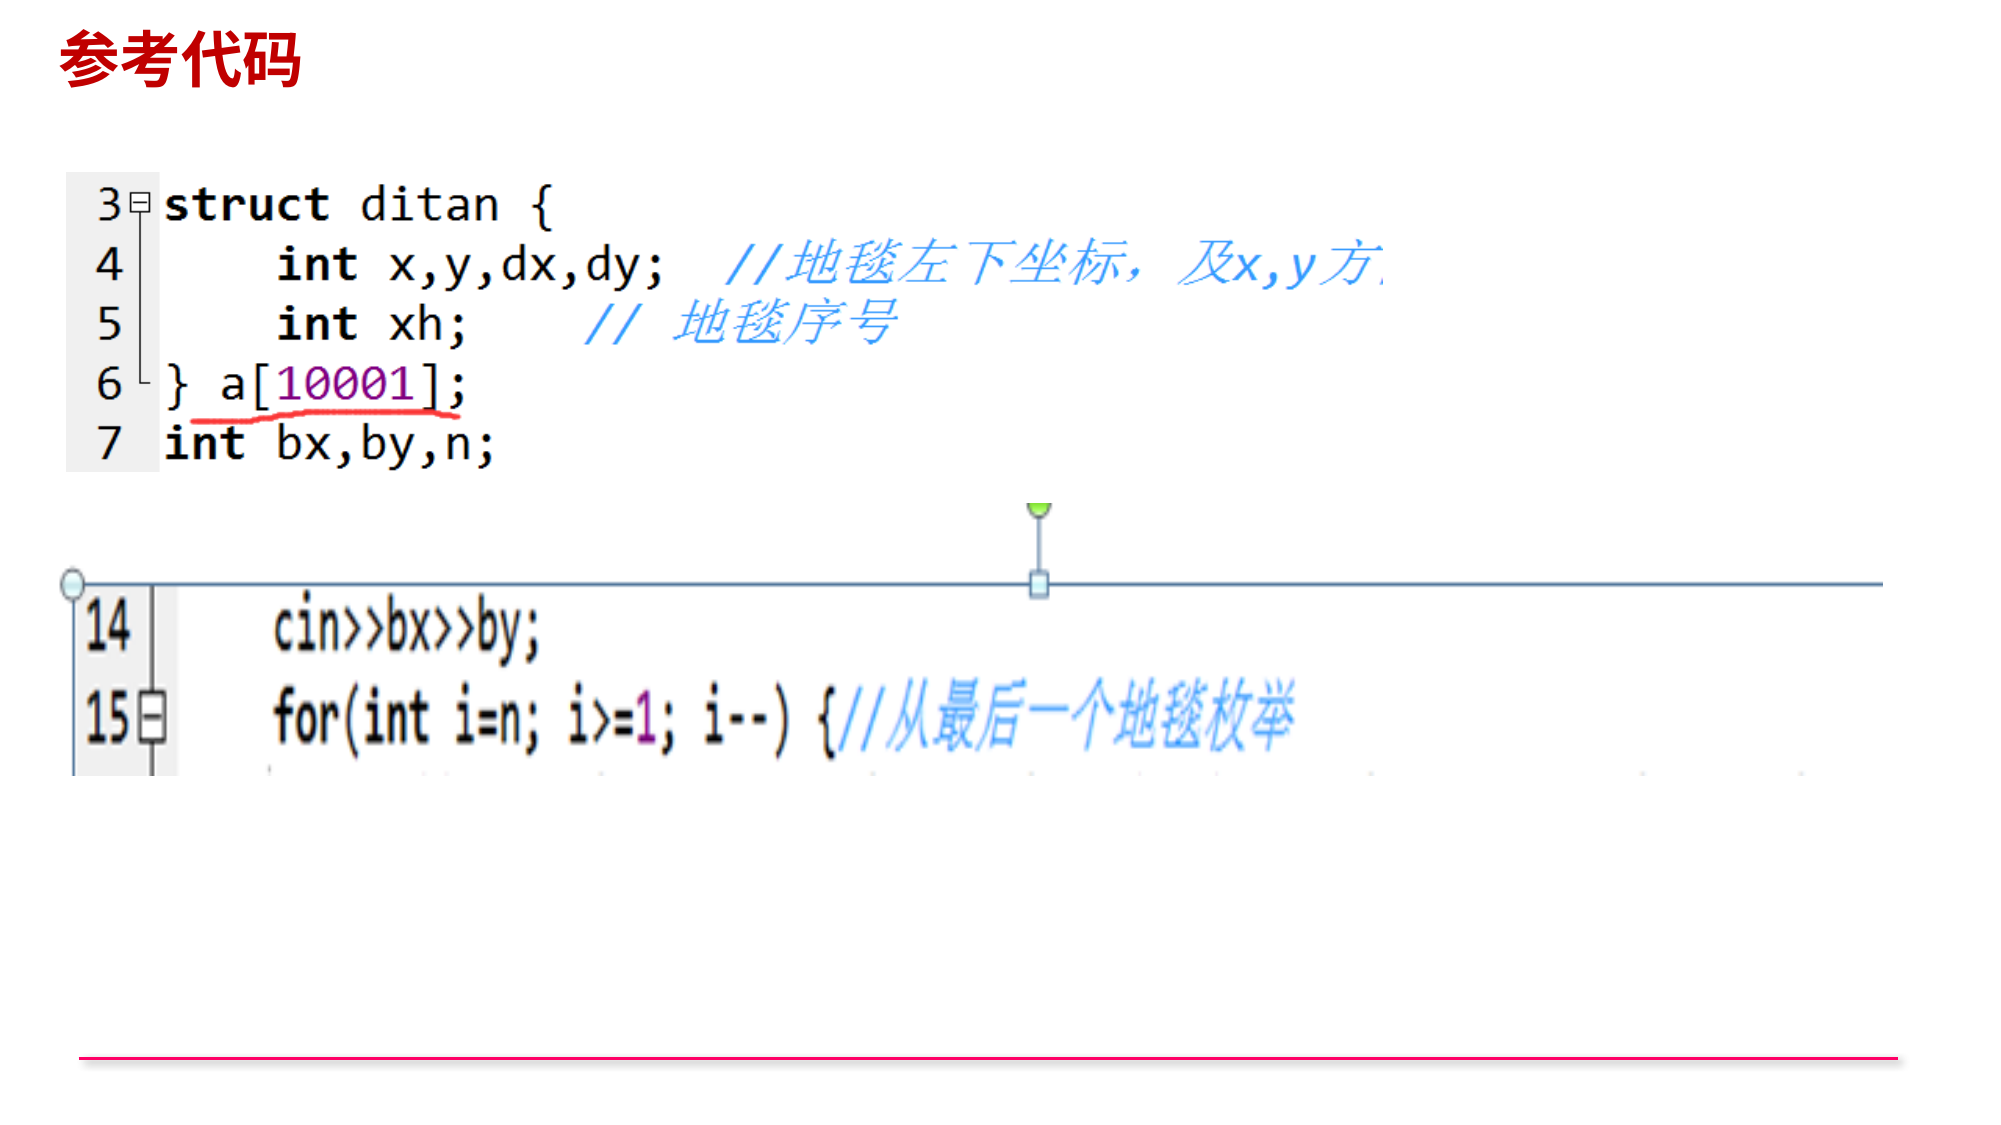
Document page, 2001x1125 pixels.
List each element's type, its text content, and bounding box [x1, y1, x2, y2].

title 参考代码 [43, 0, 350, 125]
picture [31, 503, 1883, 776]
picture [66, 172, 1383, 472]
